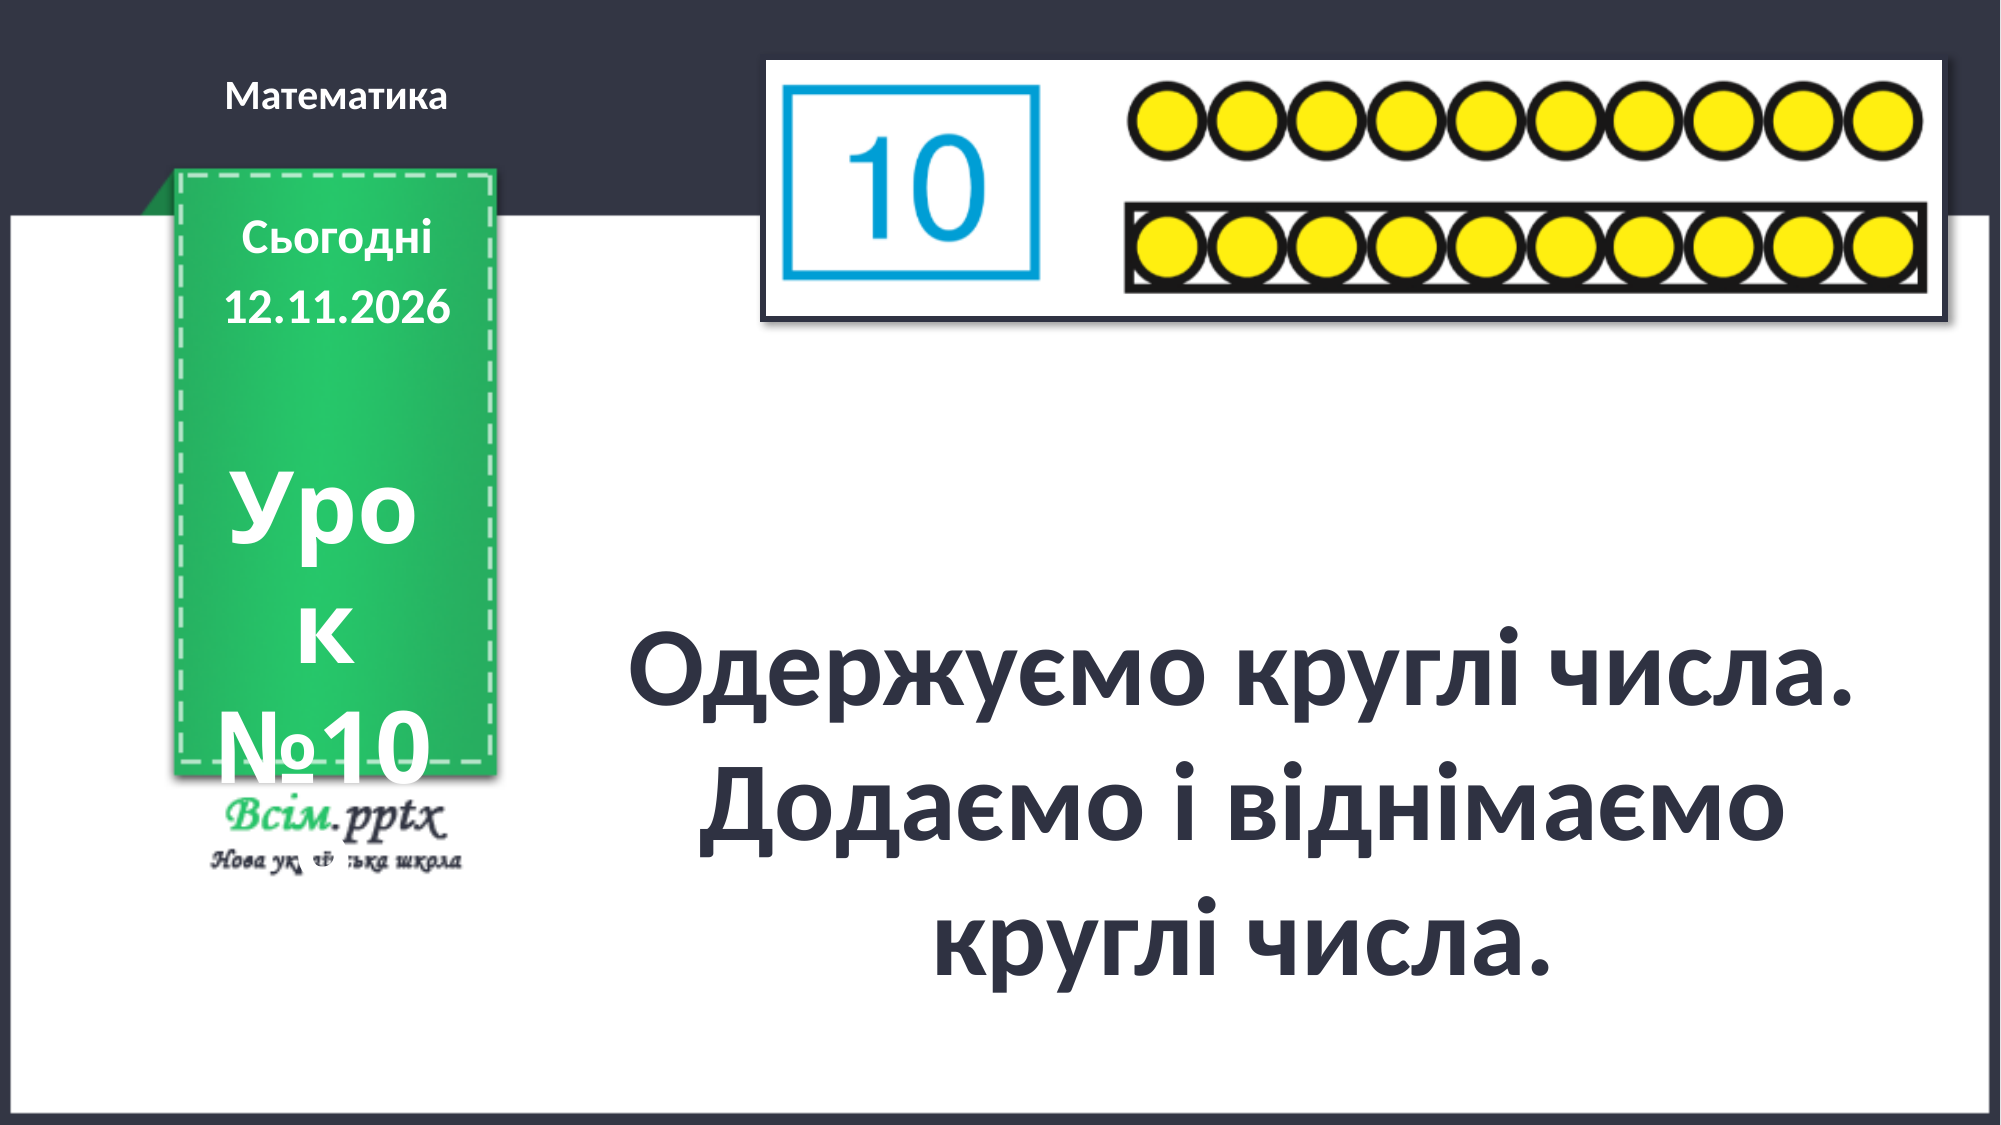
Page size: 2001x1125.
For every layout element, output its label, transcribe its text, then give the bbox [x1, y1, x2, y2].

picture [0, 0, 2001, 1125]
text_box Урок №109 [194, 436, 454, 931]
text_box Сьогодні [227, 196, 477, 272]
text_box Одержуємо круглі числа. Додаємо і віднімаємо круглі числа. [574, 585, 1914, 1006]
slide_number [206, 272, 467, 334]
text_box Математика [139, 60, 534, 126]
